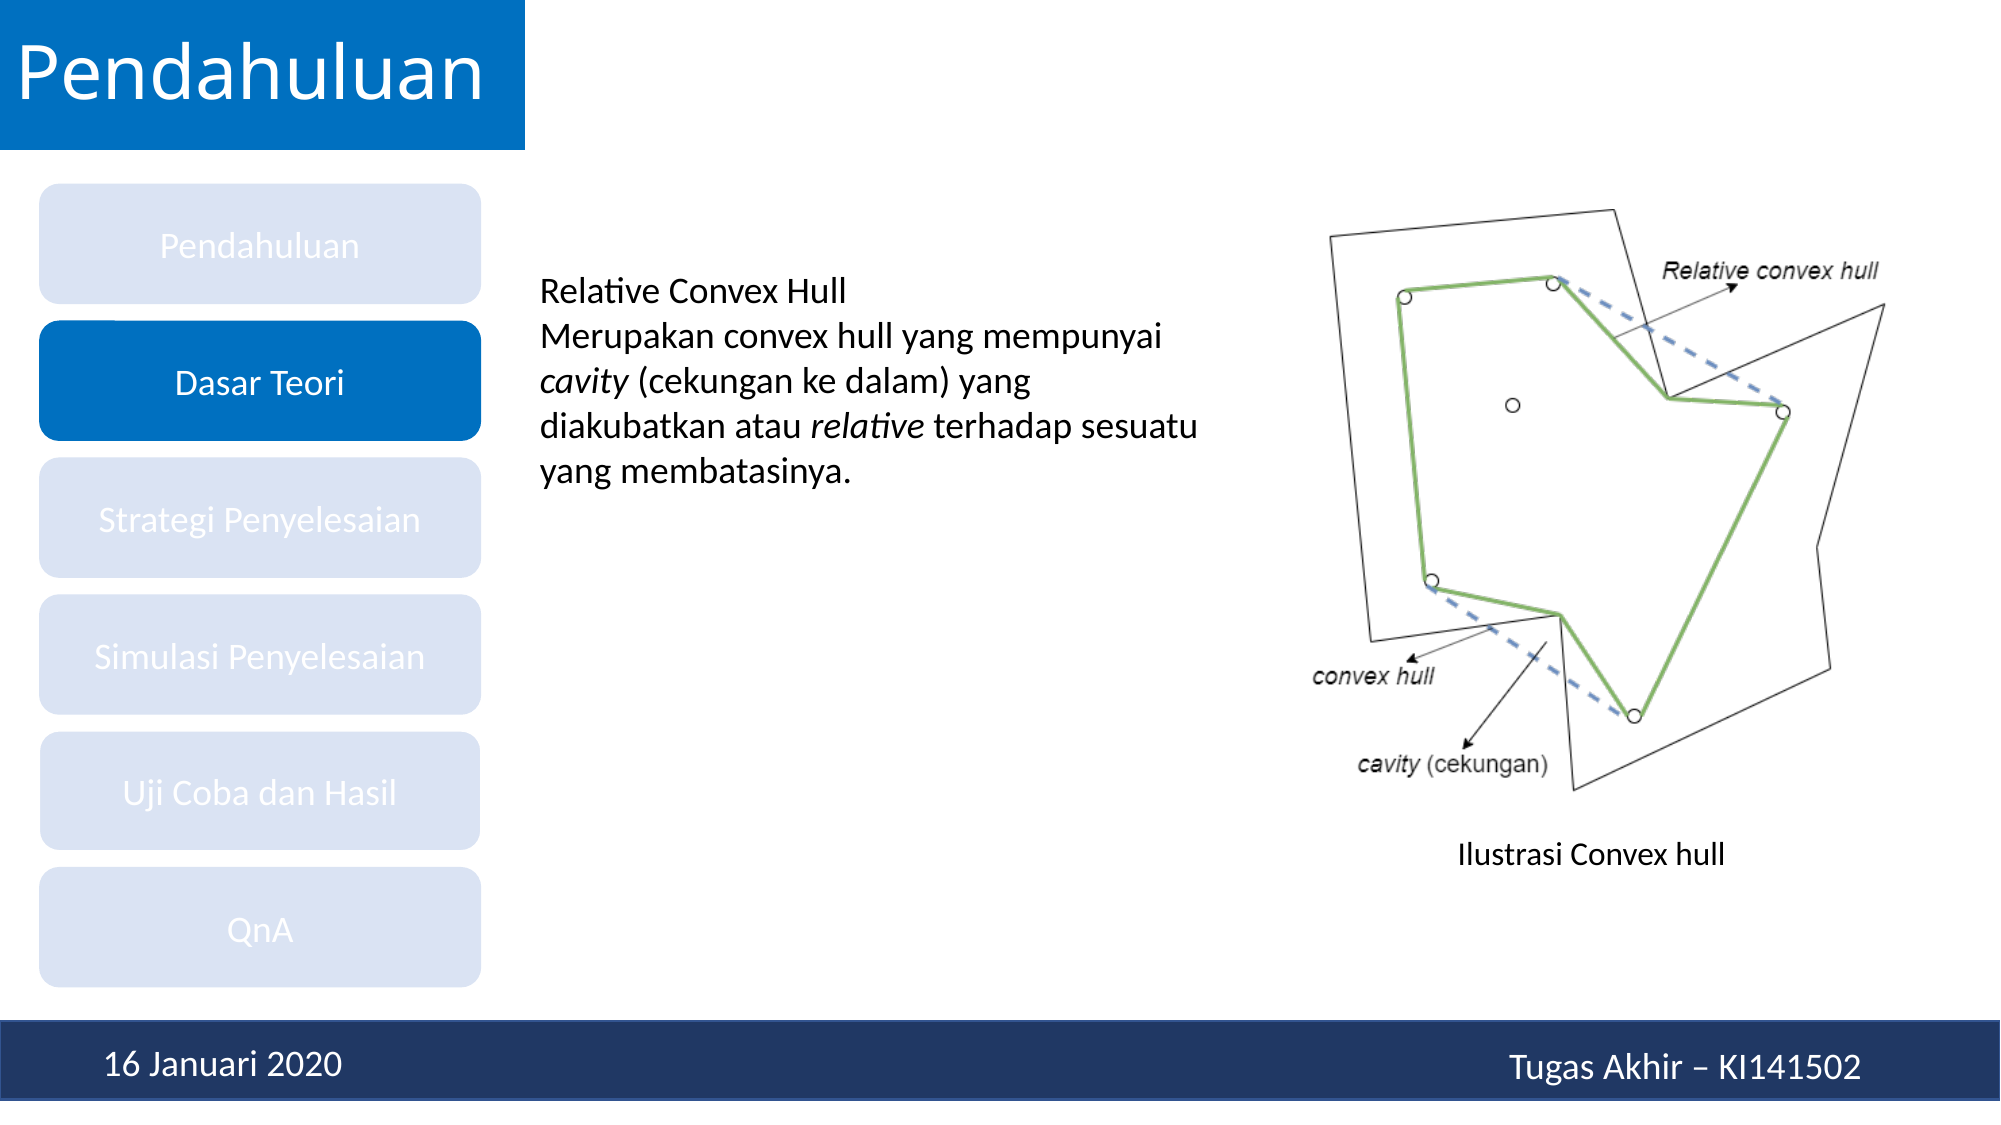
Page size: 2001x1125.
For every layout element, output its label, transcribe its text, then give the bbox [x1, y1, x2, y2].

text_box QnA [38, 865, 483, 989]
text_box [0, 1020, 2000, 1100]
text_box Dasar Teori [38, 319, 483, 442]
text_box Strategi Penyelesaian [38, 456, 483, 579]
text_box Pendahuluan [38, 182, 483, 306]
text_box Simulasi Penyelesaian [38, 593, 483, 716]
text_box Uji Coba dan Hasil [38, 729, 483, 853]
text_box Ilustrasi Convex hull [1443, 824, 1742, 880]
picture [1296, 209, 1888, 794]
text_box Relative Convex Hull Merupakan convex hull yang mempunyai cavity (cekungan ke dalam) yang diakubatkan atau relative terhadap sesuatu yang membatasinya. [525, 258, 1235, 499]
title Pendahuluan [0, 0, 525, 150]
